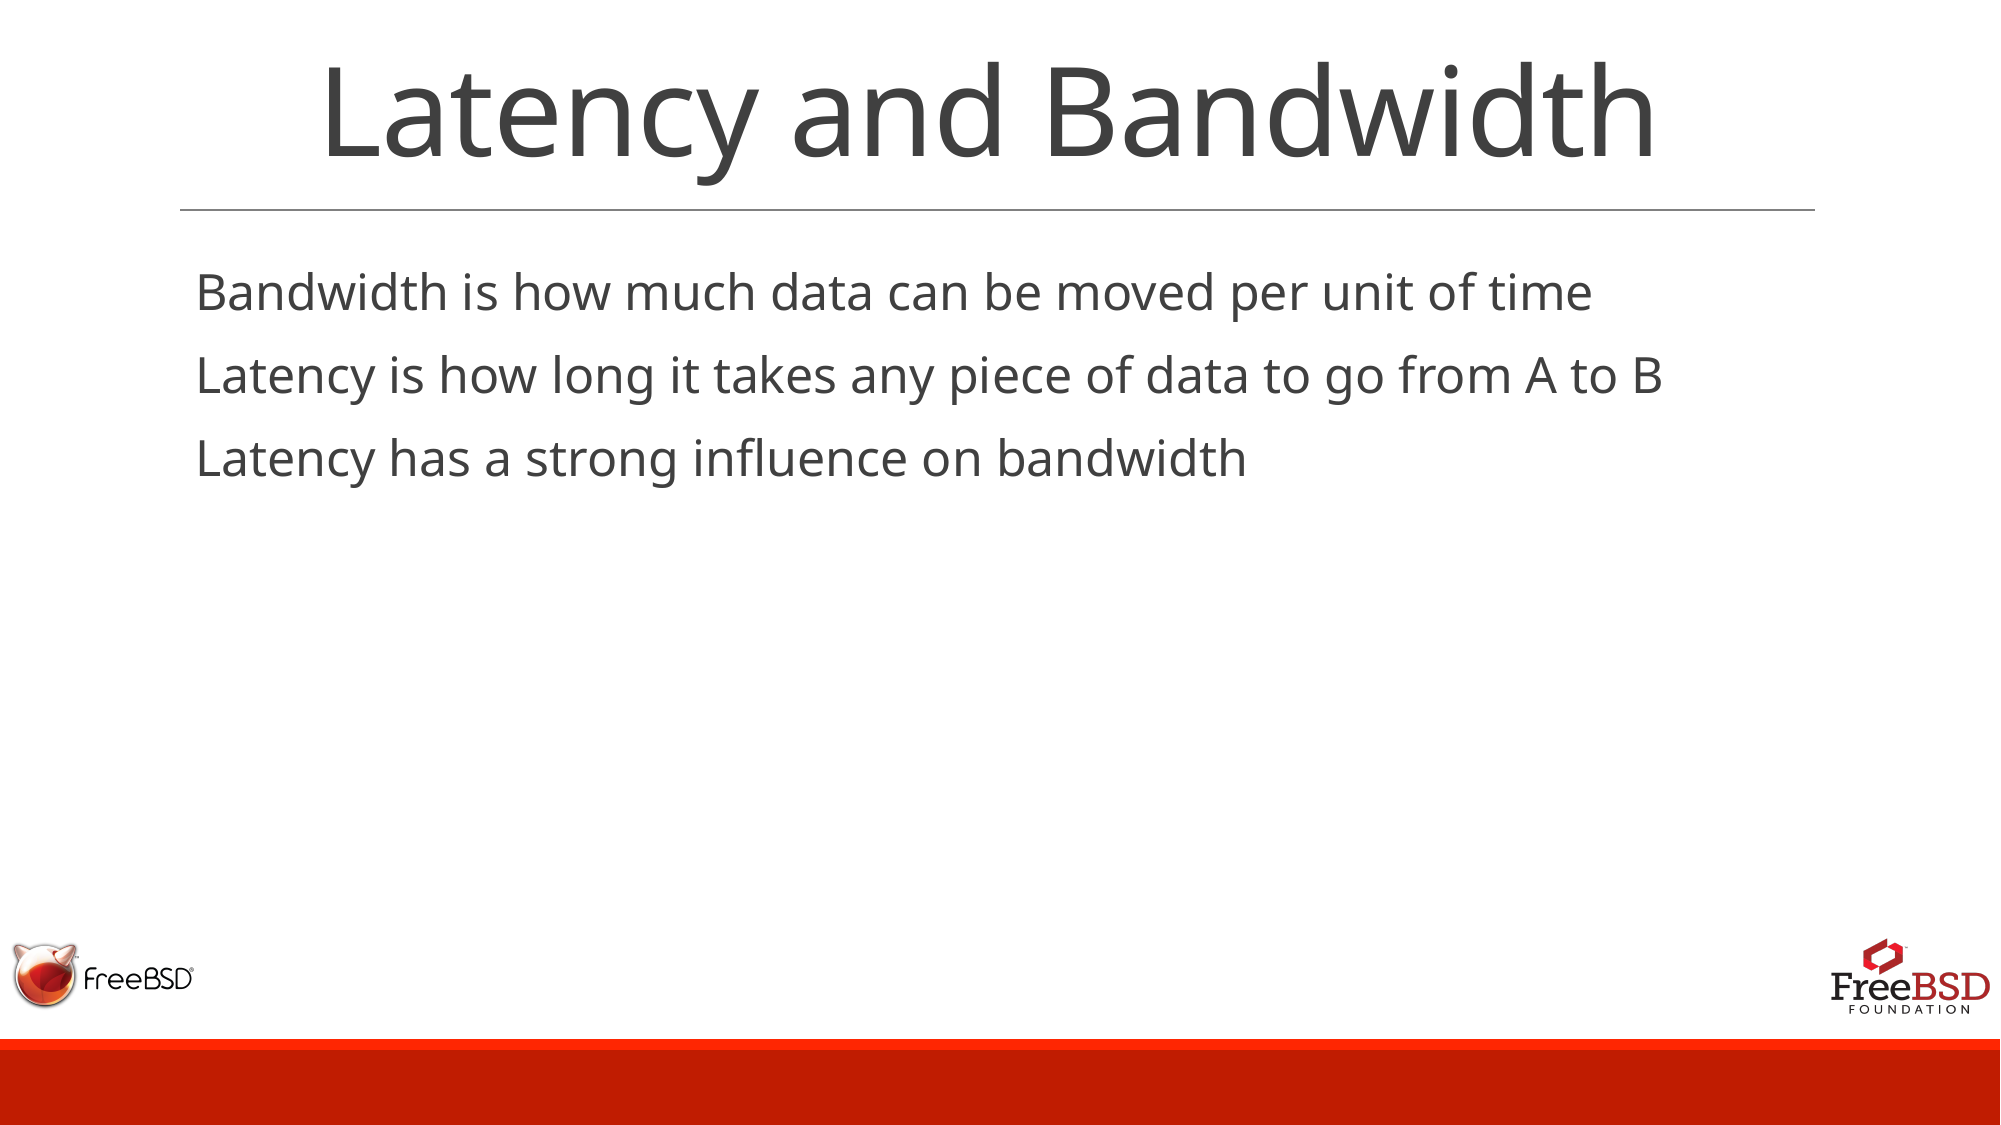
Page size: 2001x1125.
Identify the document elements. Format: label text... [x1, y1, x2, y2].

title Latency and Bandwidth [180, 47, 1830, 191]
list Bandwidth is how much data can be moved per unit of time Latency is how long it takes any piece of data to go from A to B Latency has a strong influence on bandwidth [180, 259, 1830, 963]
picture [0, 931, 194, 1021]
